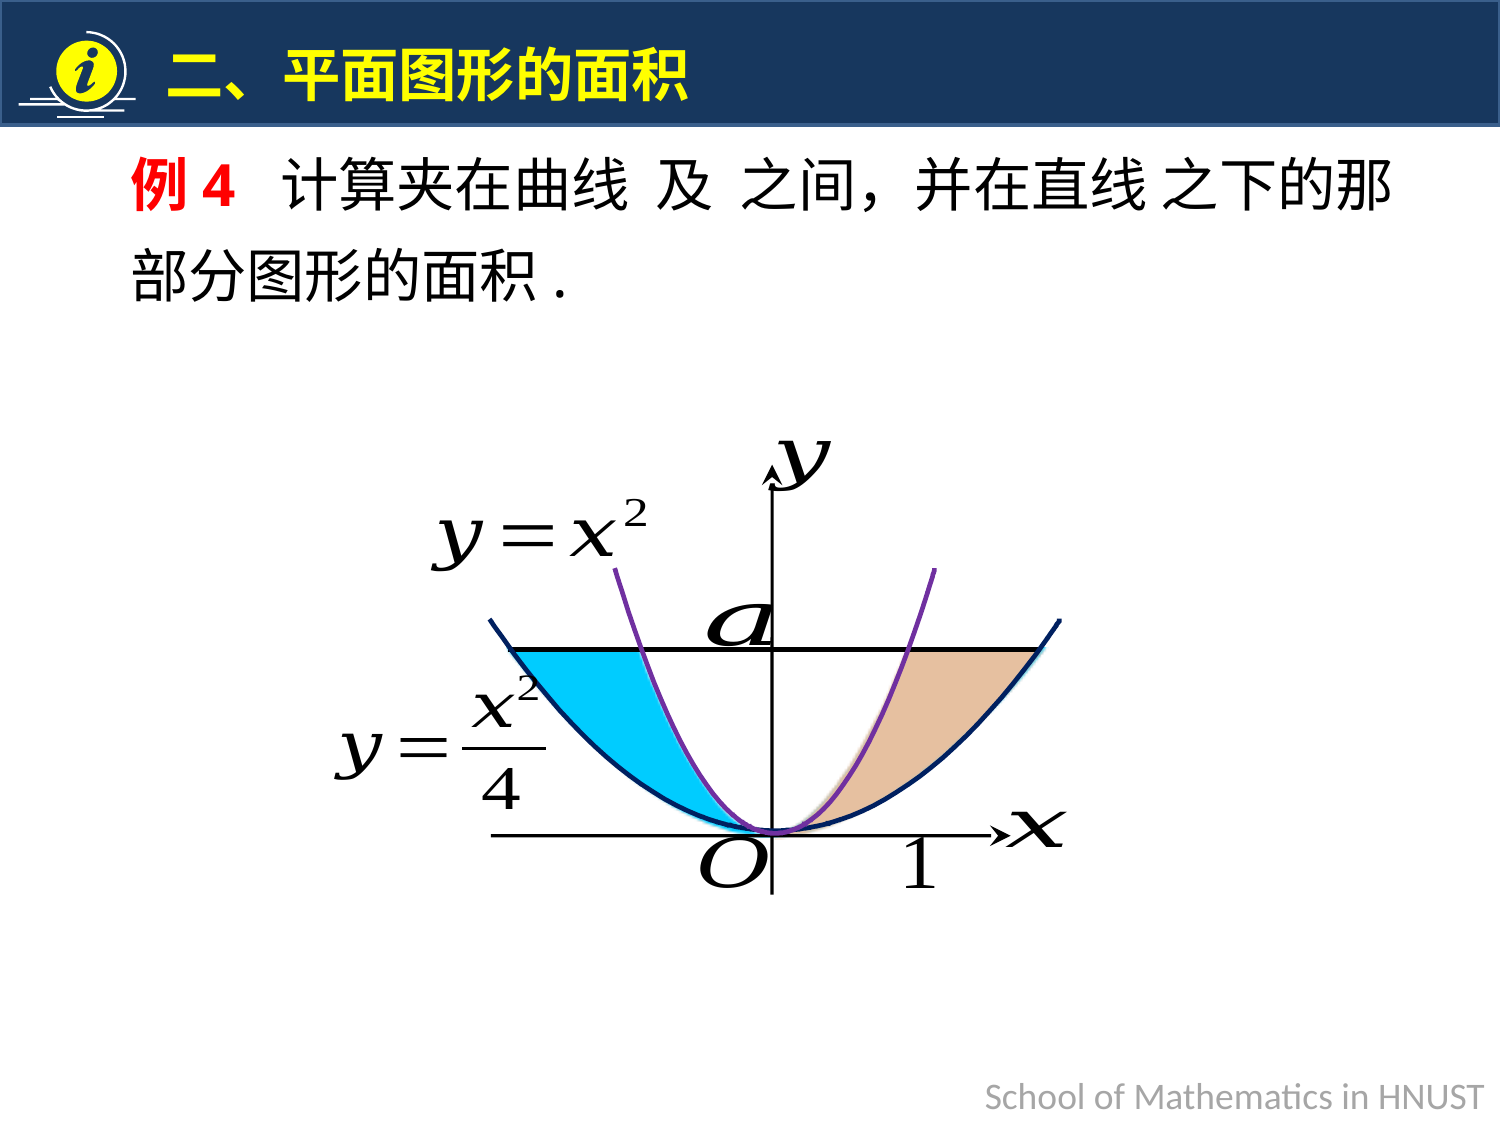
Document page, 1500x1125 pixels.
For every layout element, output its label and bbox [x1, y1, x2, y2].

text_box [103, 160, 317, 248]
text_box [332, 417, 1073, 908]
